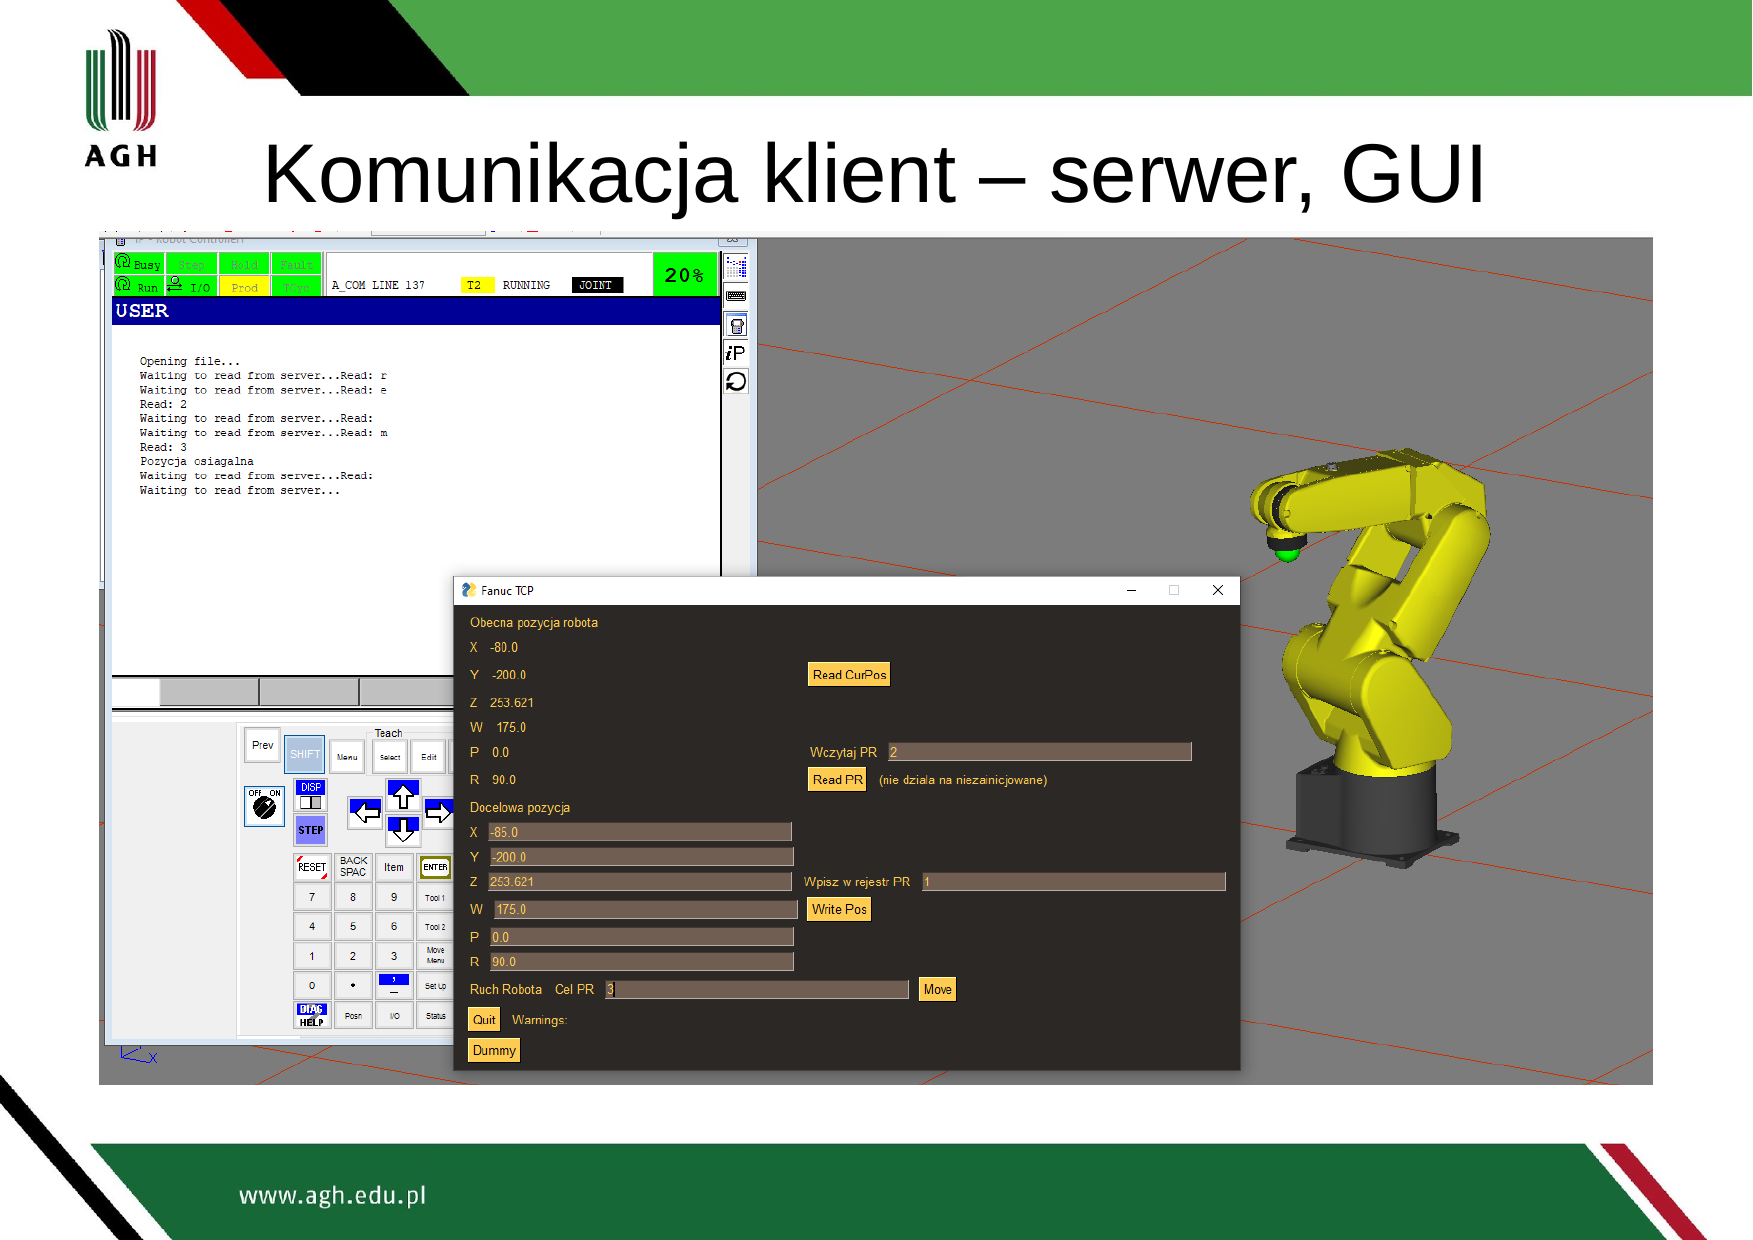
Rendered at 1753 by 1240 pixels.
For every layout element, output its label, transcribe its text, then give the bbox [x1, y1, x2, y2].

title Komunikacja klient – serwer, GUI [120, 111, 1632, 230]
picture [0, 0, 1753, 1240]
